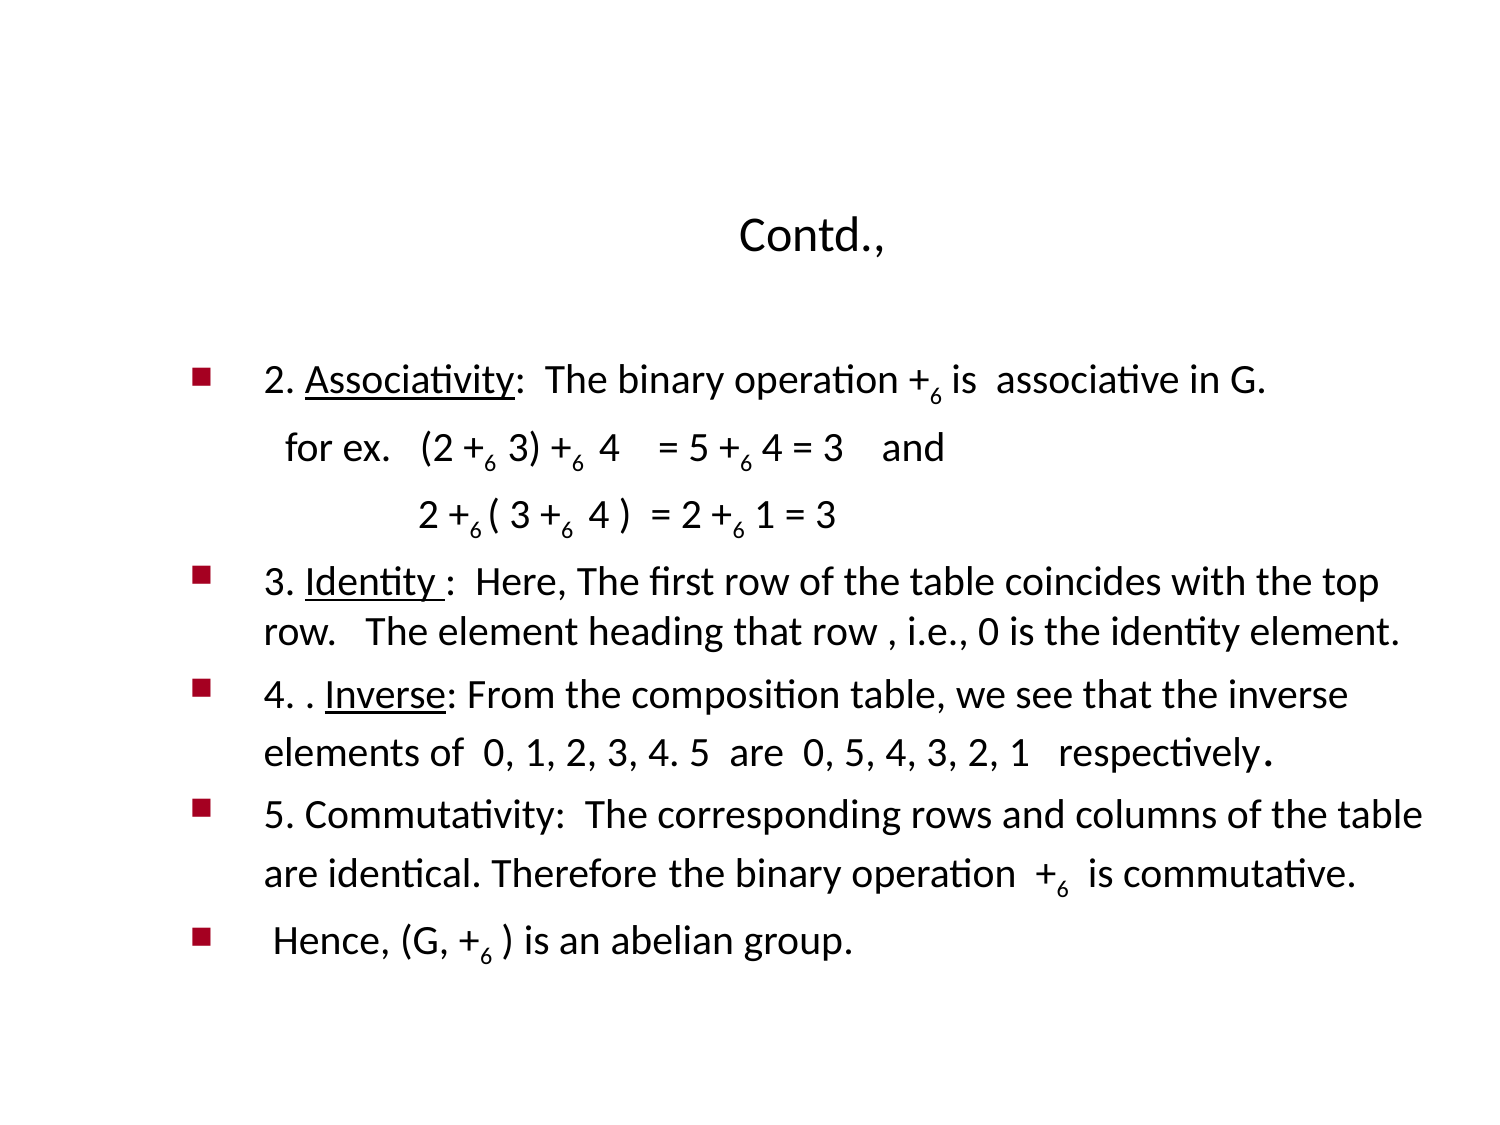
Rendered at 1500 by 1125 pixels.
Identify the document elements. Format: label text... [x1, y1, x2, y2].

title Contd., [174, 136, 1451, 325]
list 2. Associativity: The binary operation +6 is associative in G. for ex. (2 +6 3) +6 4 = 5 +6 4 = 3 and 2 +6 ( 3 +6 4 ) = 2 +6 1 = 3 3. Identity : Here, The first row of the table coincides with the top row. The element heading that row , i.e., 0 is the identity element. 4. . Inverse: From the composition table, we see that the inverse elements of 0, 1, 2, 3, 4. 5 are 0, 5, 4, 3, 2, 1 respectively. 5. Commutativity: The corresponding rows and columns of the table are identical. Therefore the binary operation +6 is commutative. Hence, (G, +6 ) is an abelian group. [174, 344, 1451, 1020]
